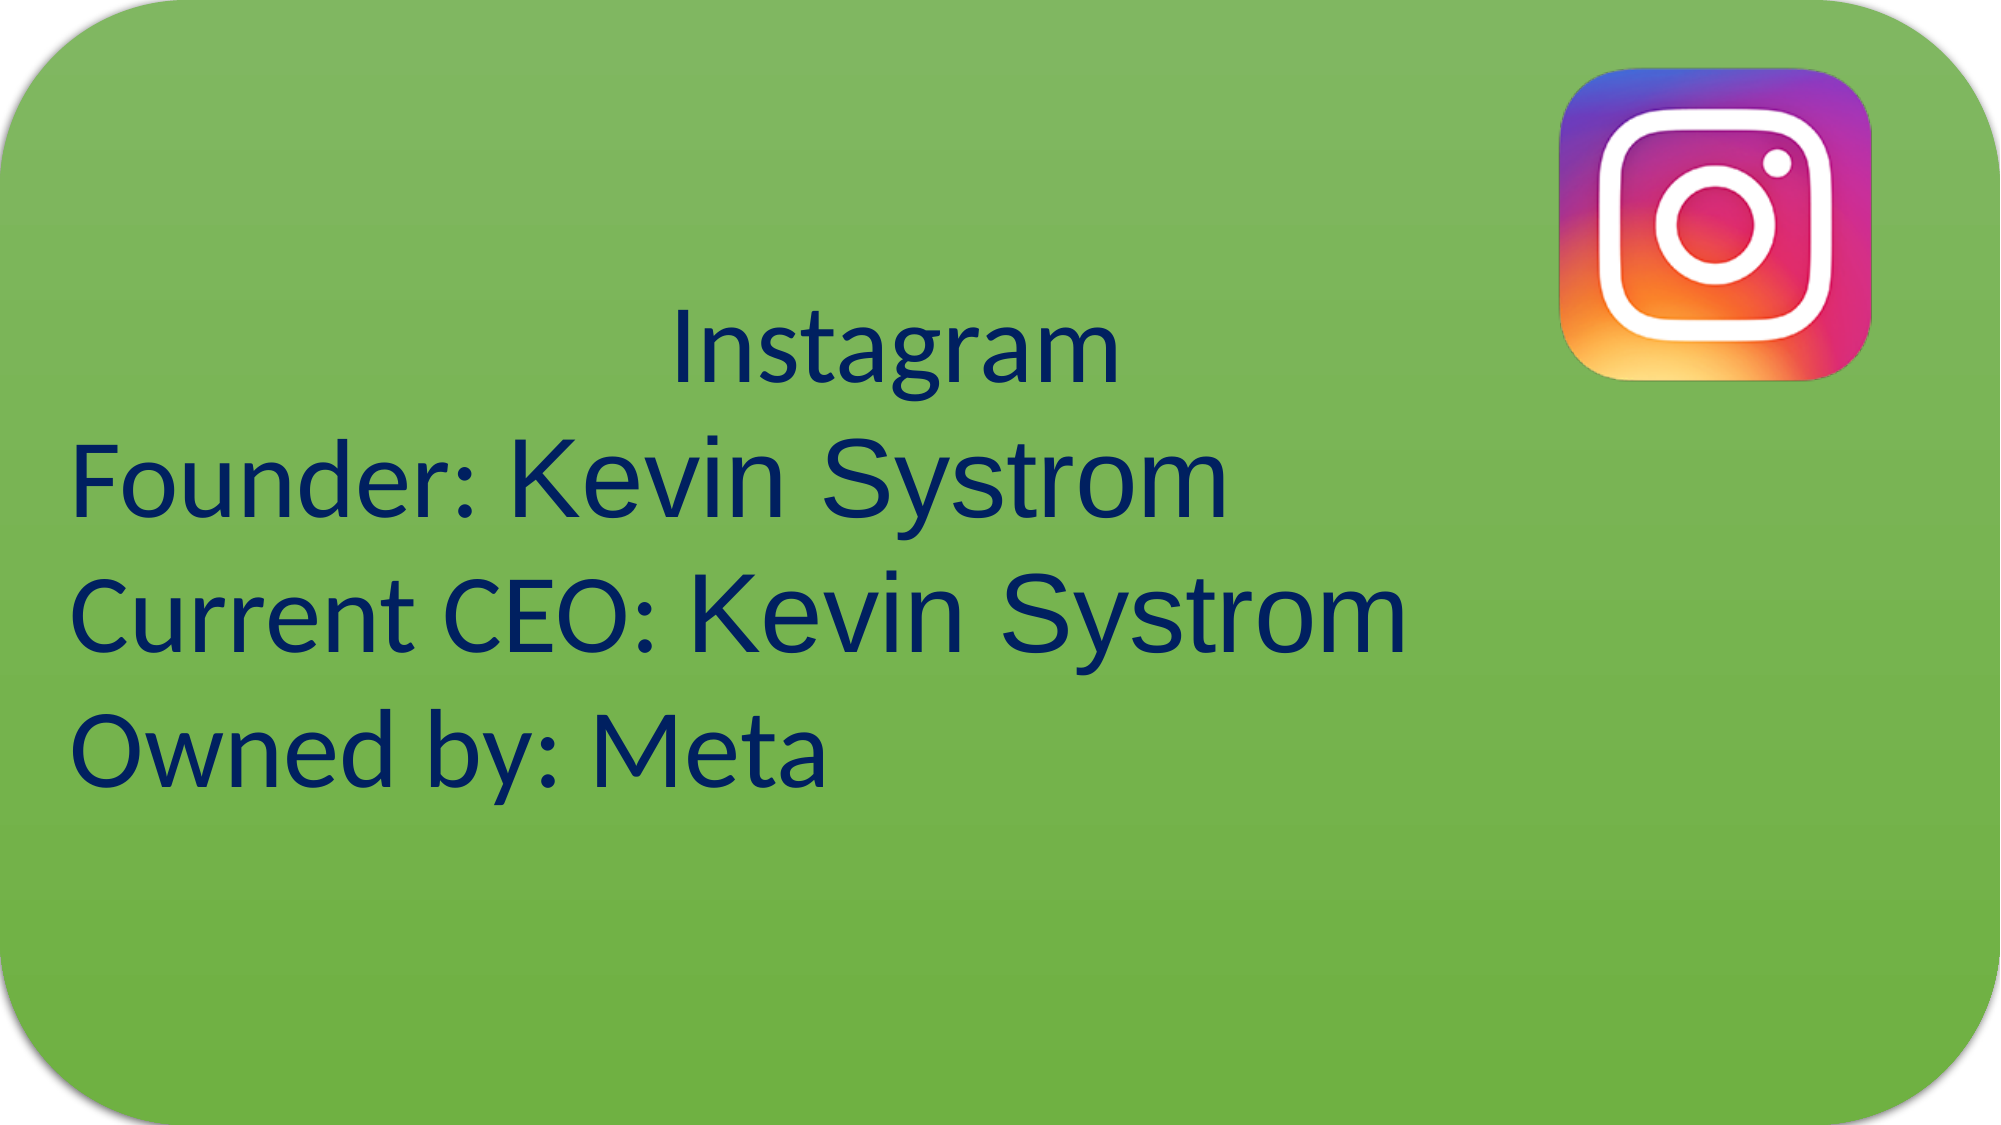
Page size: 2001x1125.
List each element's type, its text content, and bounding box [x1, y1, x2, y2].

text_box Instagram Founder: Kevin Systrom Current CEO: Kevin Systrom Owned by: Meta [0, 0, 2000, 1125]
picture [1539, 48, 1892, 401]
